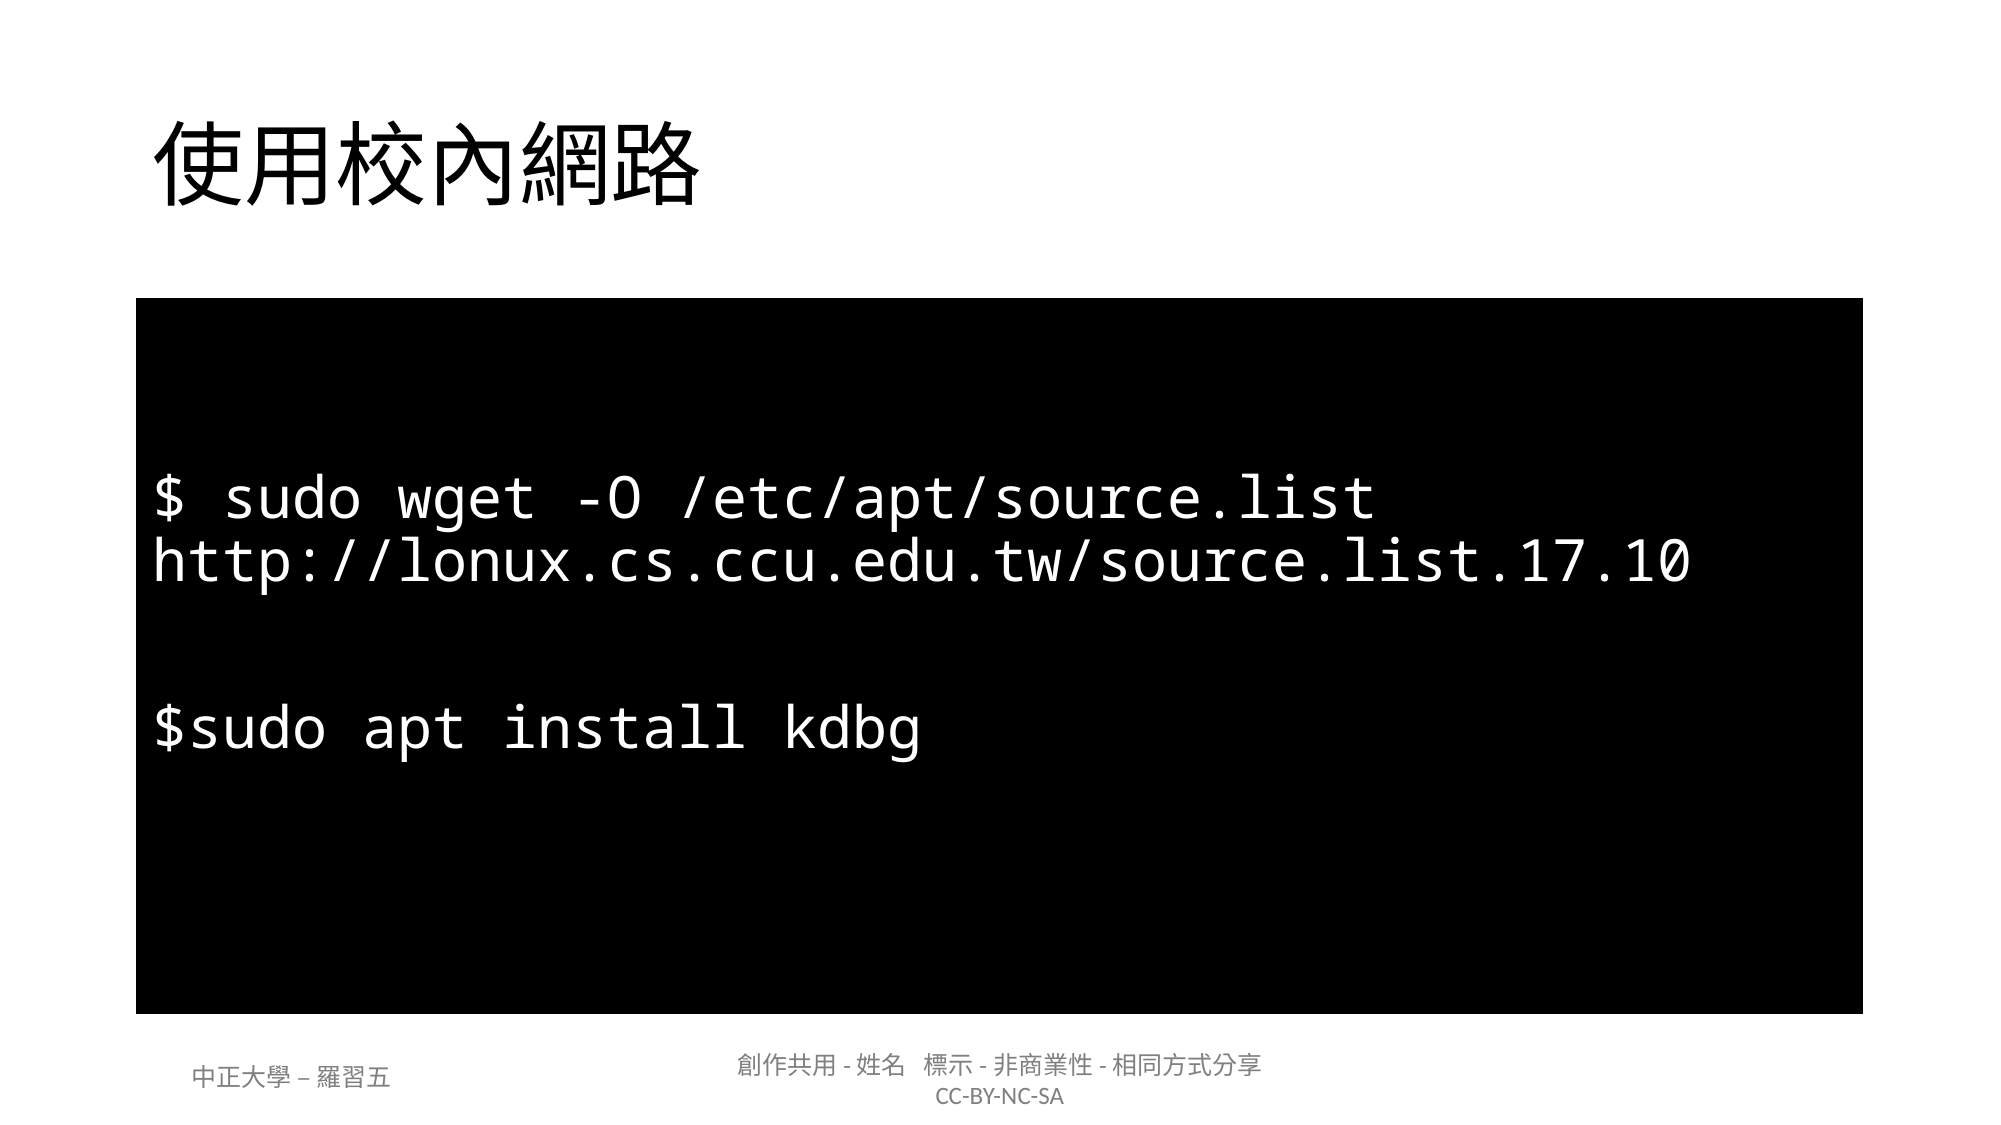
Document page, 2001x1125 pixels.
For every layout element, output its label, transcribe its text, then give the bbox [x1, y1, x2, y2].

list $ sudo wget -O /etc/apt/source.list http://lonux.cs.ccu.edu.tw/source.list.17.10 $sudo apt install kdbg [136, 298, 1863, 1014]
title 使用校內網路 [137, 59, 1863, 278]
